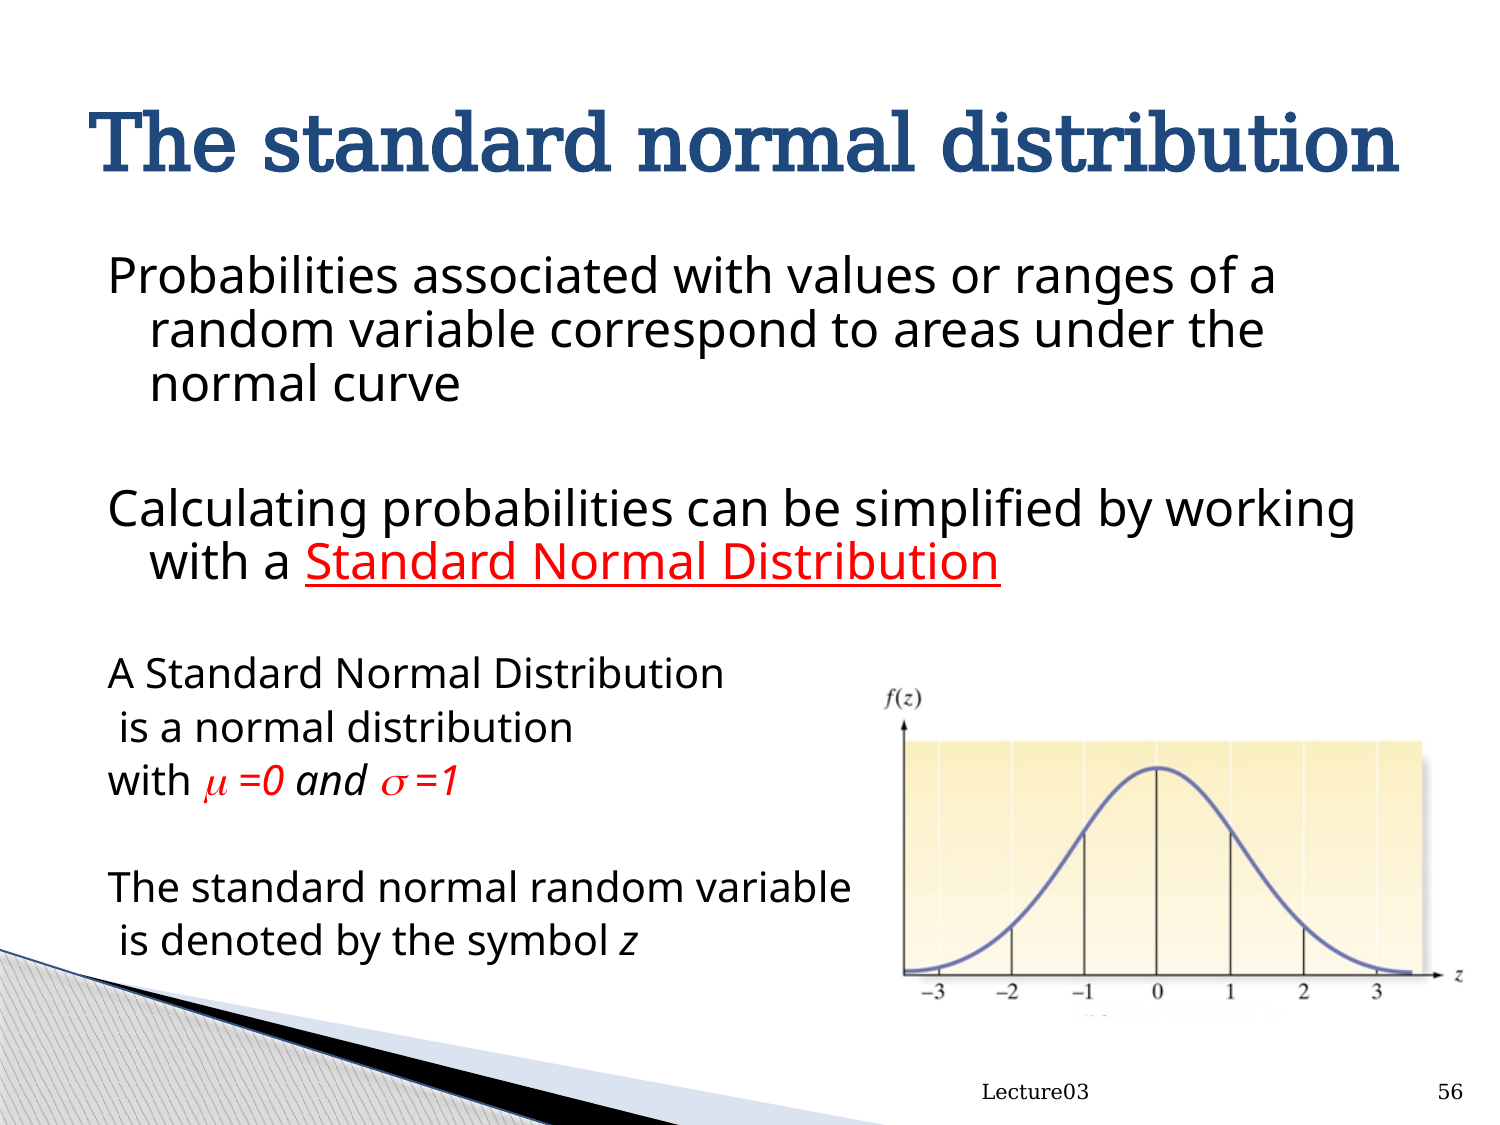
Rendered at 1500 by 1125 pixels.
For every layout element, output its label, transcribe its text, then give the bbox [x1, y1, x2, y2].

picture [881, 687, 1500, 1024]
footer Lecture03 [718, 1051, 1105, 1112]
title The standard normal distribution [75, 45, 1425, 233]
slide_number 56 [1418, 1051, 1479, 1112]
list Probabilities associated with values or ranges of a random variable correspond to areas under the normal curve Calculating probabilities can be simplified by working with a Standard Normal Distribution A Standard Normal Distribution is a normal distribution with  =0 and  =1 The standard normal random variable is denoted by the symbol z [75, 243, 1425, 986]
